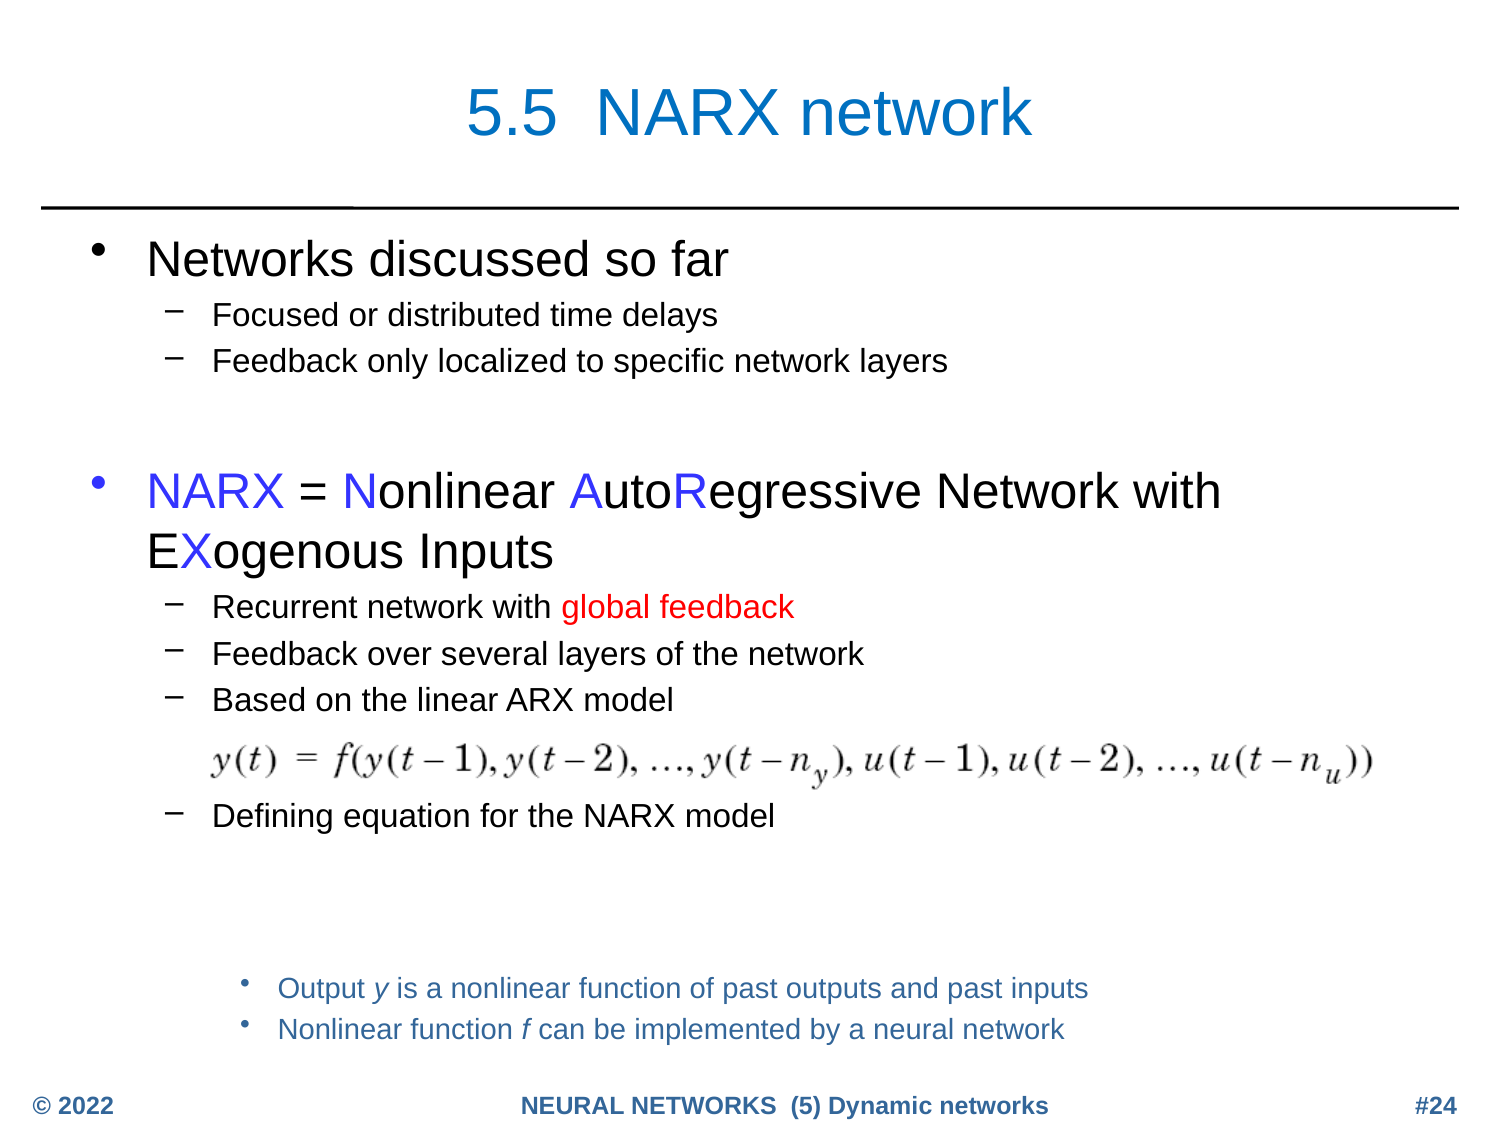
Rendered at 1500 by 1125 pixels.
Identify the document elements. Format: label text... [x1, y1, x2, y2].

picture [200, 728, 1376, 792]
list Networks discussed so far Focused or distributed time delays Feedback only localized to specific network layers NARX = Nonlinear AutoRegressive Network with EXogenous Inputs Recurrent network with global feedback Feedback over several layers of the network Based on the linear ARX model Defining equation for the NARX model Output y is a nonlinear function of past outputs and past inputs Nonlinear function f can be implemented by a neural network [74, 218, 1426, 1048]
slide_number © 2022 [17, 1082, 371, 1118]
footer NEURAL NETWORKS (5) Dynamic networks [371, 1082, 1080, 1118]
slide_number #24 [1080, 1082, 1473, 1118]
title 5.5 NARX network [74, 44, 1426, 173]
